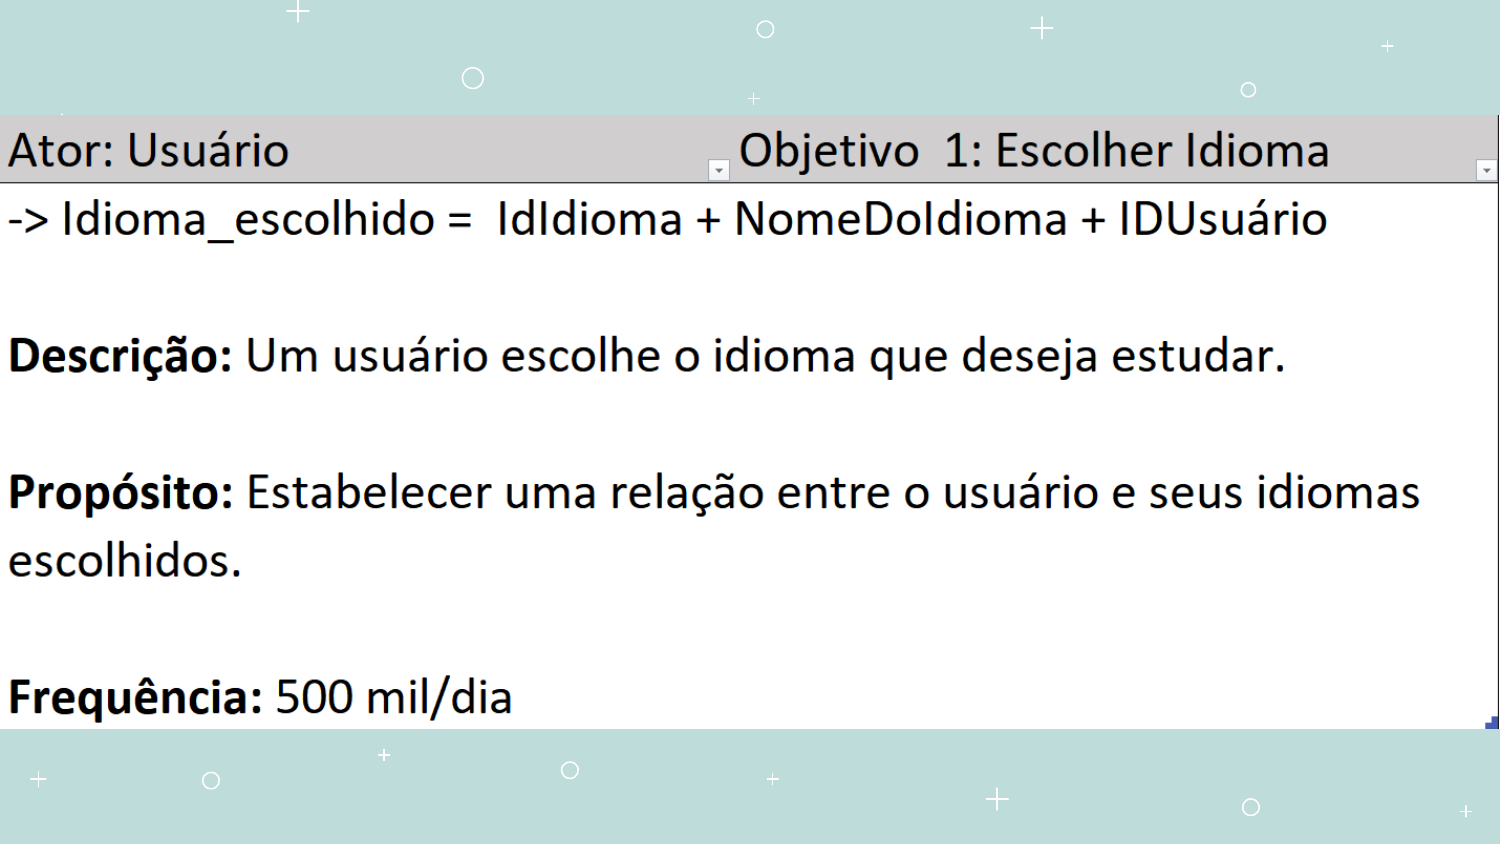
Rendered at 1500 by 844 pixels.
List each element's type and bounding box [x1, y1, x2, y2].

picture [0, 115, 1500, 729]
